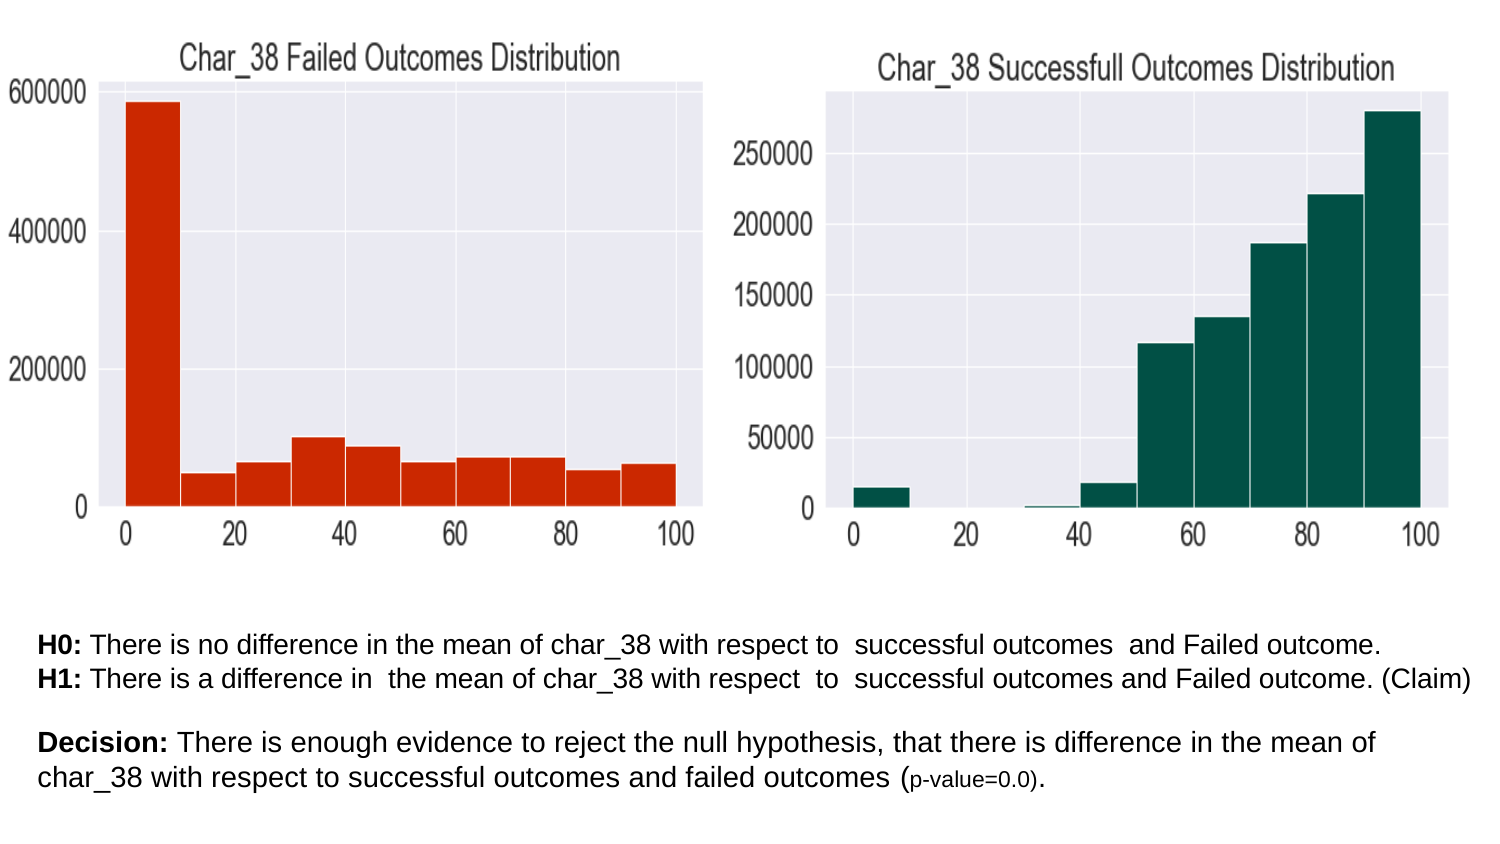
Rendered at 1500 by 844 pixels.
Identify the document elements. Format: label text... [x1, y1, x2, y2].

list H0: There is no difference in the mean of char_38 with respect to successful outcomes and Failed outcome. H1: There is a difference in the mean of char_38 with respect to successful outcomes and Failed outcome. (Claim) Decision: There is enough evidence to reject the null hypothesis, that there is difference in the mean of char_38 with respect to successful outcomes and failed outcomes (p-value=0.0). [22, 585, 1500, 844]
picture [0, 13, 1500, 577]
